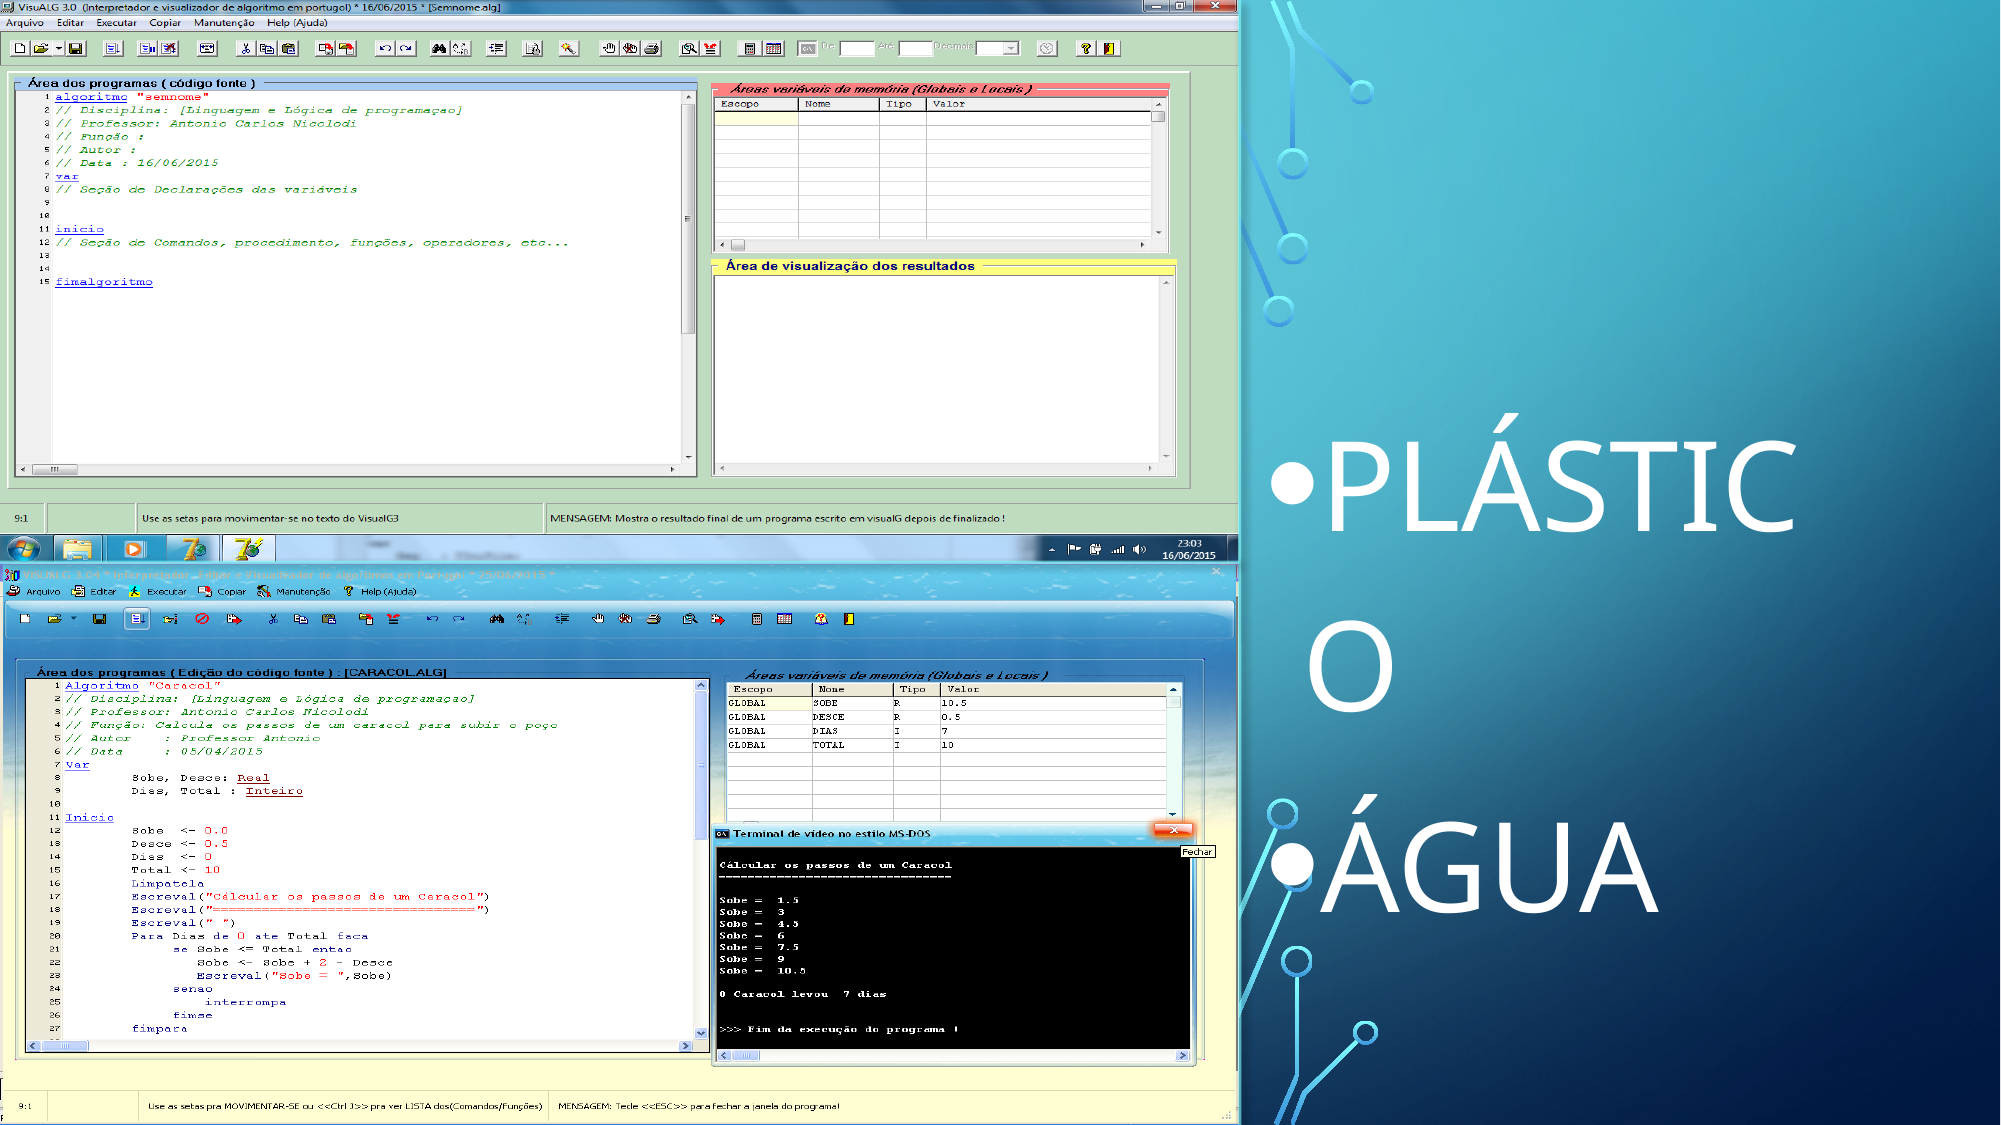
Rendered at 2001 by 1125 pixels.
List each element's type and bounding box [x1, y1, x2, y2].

picture [0, 563, 1239, 1125]
text_box [1241, 0, 1380, 1125]
text_box [1380, 0, 2000, 1125]
picture [0, 0, 1239, 561]
